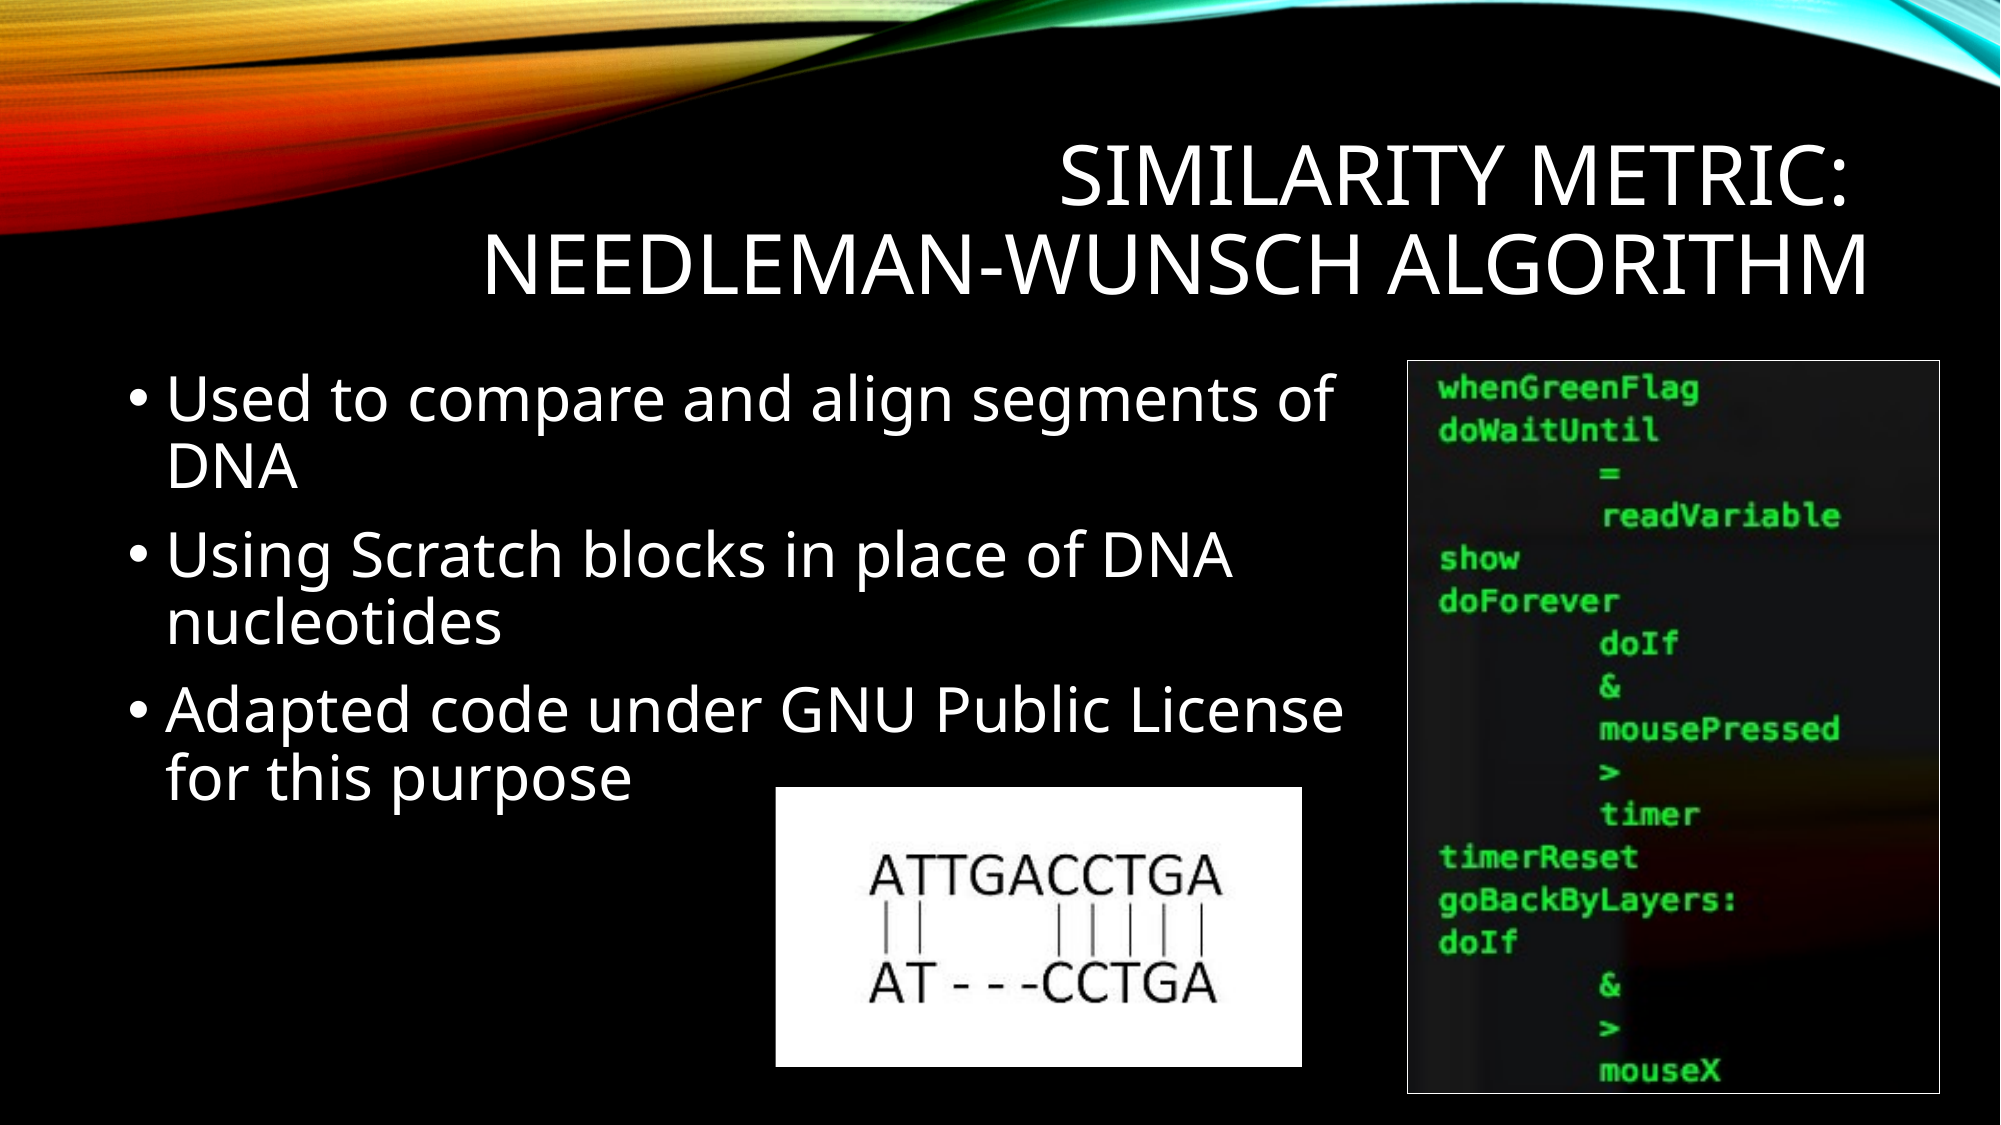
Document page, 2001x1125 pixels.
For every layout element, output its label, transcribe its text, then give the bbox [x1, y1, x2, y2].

picture [0, 0, 2000, 237]
picture [775, 787, 1303, 1067]
list Used to compare and align segments of DNA Using Scratch blocks in place of DNA nucleotides Adapted code under GNU Public License for this purpose [112, 360, 1386, 976]
picture [1407, 359, 1940, 1094]
title Similarity Metric: Needleman-Wunsch Algorithm [350, 117, 1888, 330]
